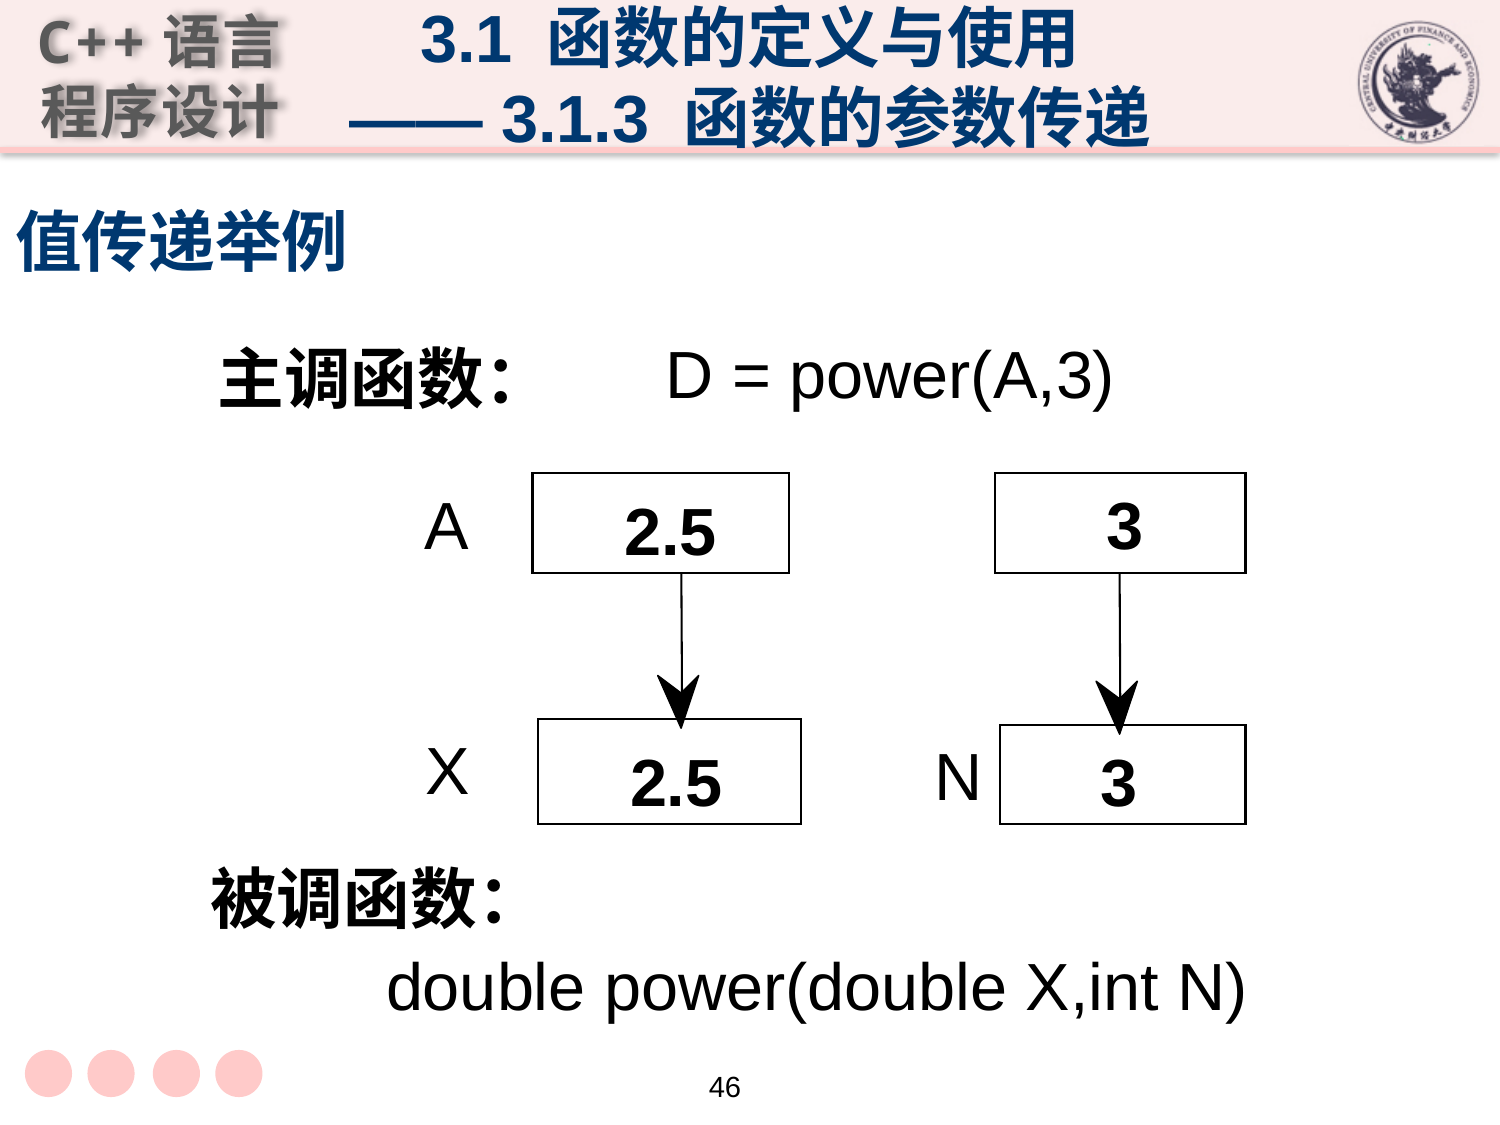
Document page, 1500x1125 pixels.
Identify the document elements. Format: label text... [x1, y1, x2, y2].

slide_number 46 [674, 1046, 776, 1125]
text_box 3.1 函数的定义与使用 —— 3.1.3 函数的参数传递 [88, 41, 1413, 112]
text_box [208, 331, 1253, 1026]
picture [0, 0, 1500, 147]
title 值传递举例 [0, 152, 1351, 328]
